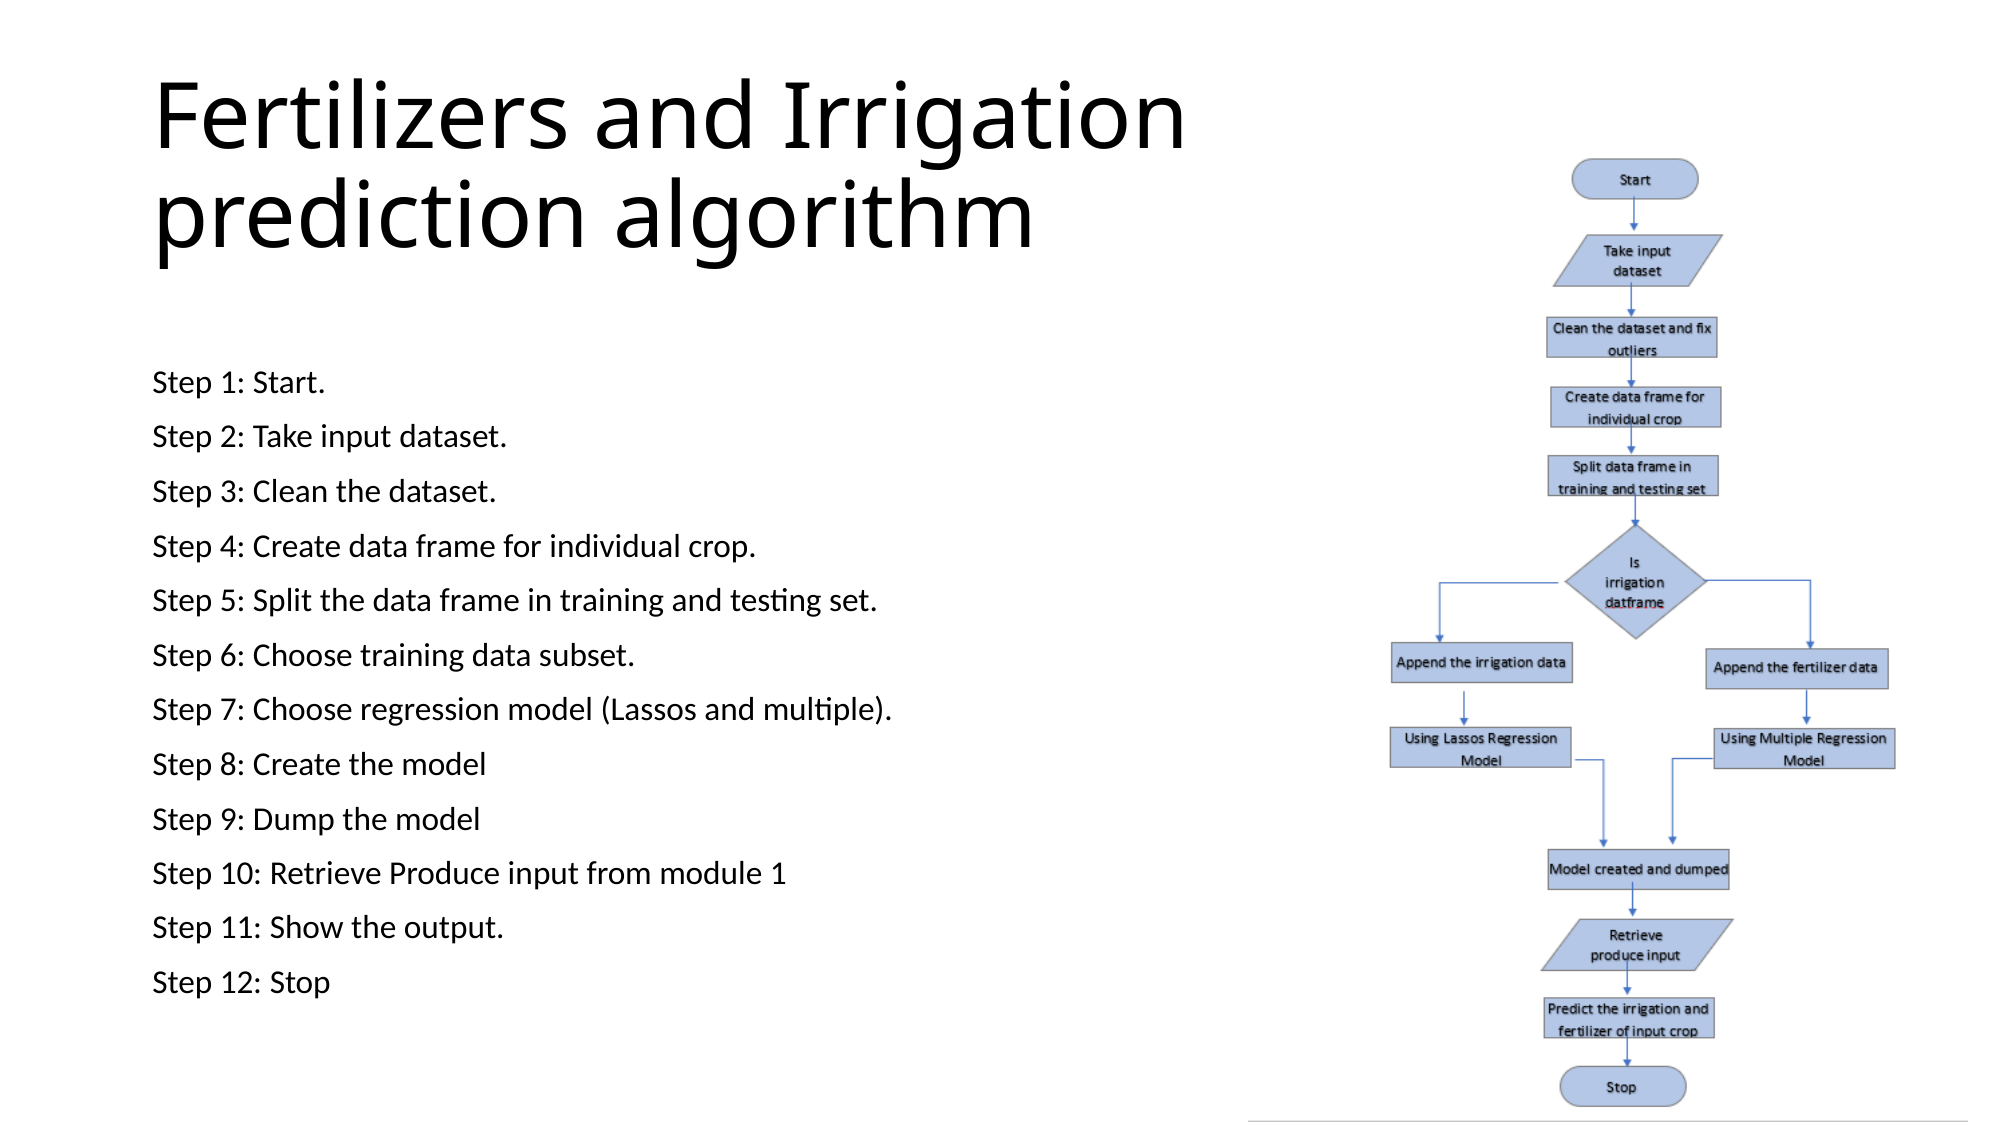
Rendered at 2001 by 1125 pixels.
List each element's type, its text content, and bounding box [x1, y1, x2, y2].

picture [1248, 156, 1968, 1122]
list Step 1: Start. Step 2: Take input dataset. Step 3: Clean the dataset. Step 4: Create data frame for individual crop. Step 5: Split the data frame in training and testing set. Step 6: Choose training data subset. Step 7: Choose regression model (Lassos and multiple). Step 8: Create the model Step 9: Dump the model Step 10: Retrieve Produce input from module 1 Step 11: Show the output. Step 12: Stop [137, 357, 1031, 1014]
title Fertilizers and Irrigation prediction algorithm [137, 59, 1517, 278]
